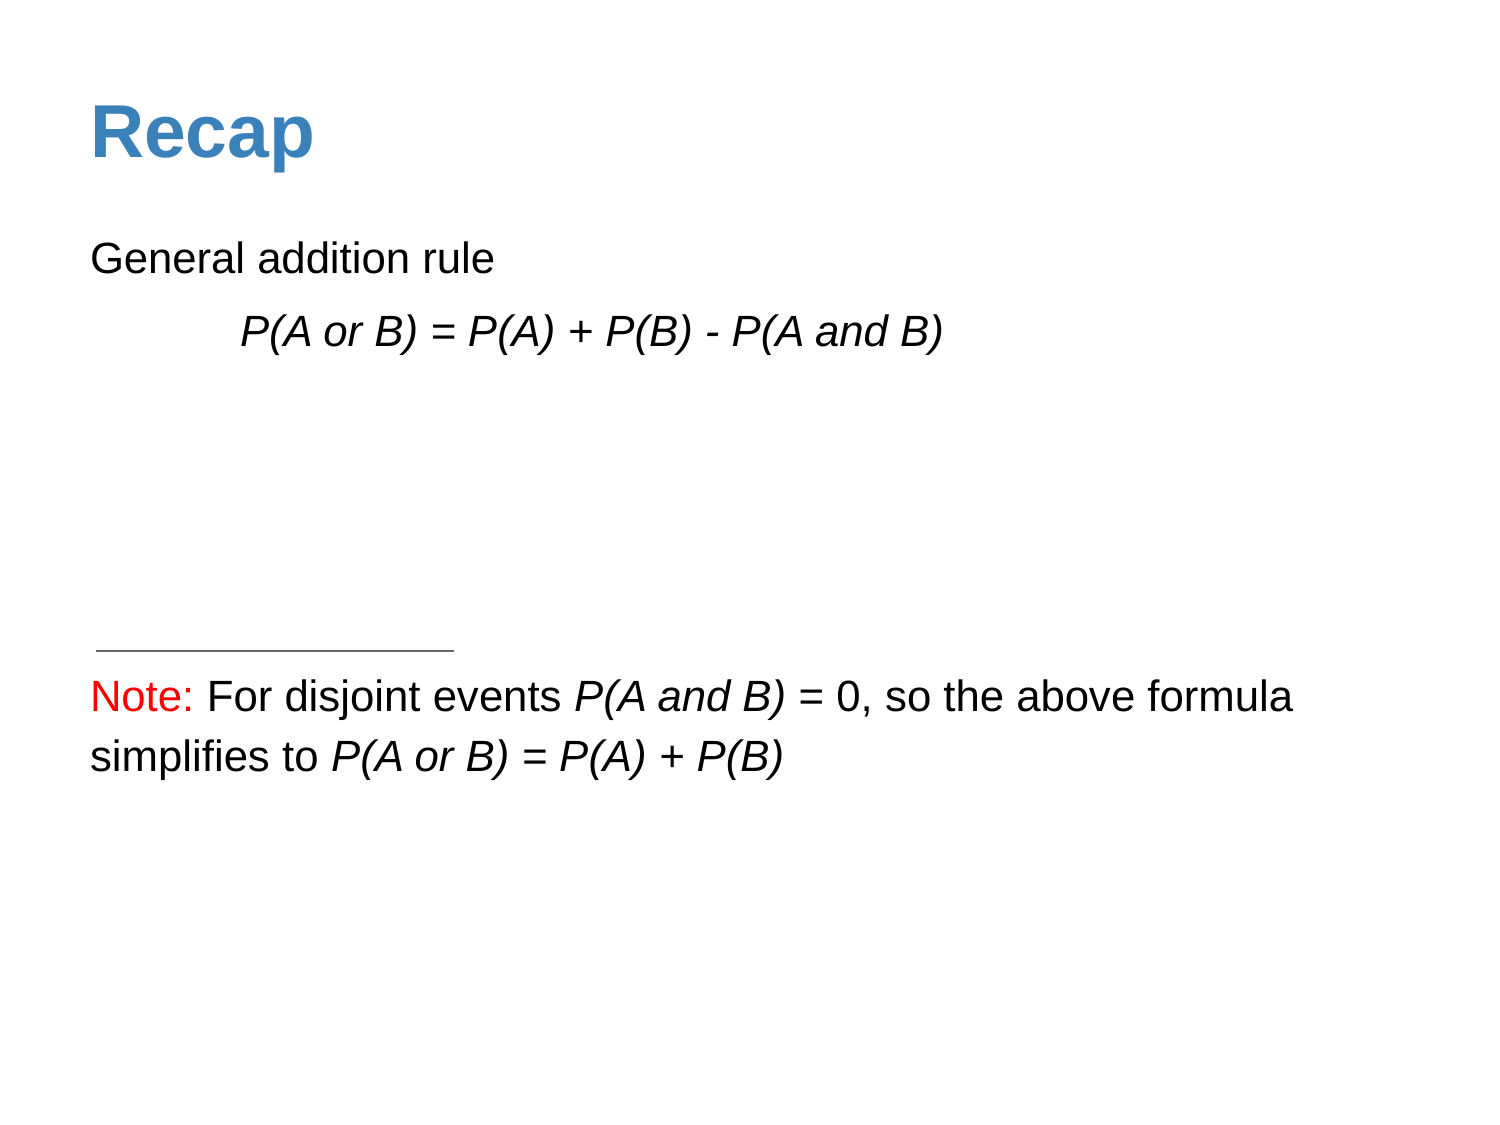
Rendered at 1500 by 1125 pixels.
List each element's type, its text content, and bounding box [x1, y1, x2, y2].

list General addition rule P(A or B) = P(A) + P(B) - P(A and B) Note: For disjoint events P(A and B) = 0, so the above formula simplifies to P(A or B) = P(A) + P(B) [75, 207, 1380, 1029]
title Recap [75, 0, 1425, 188]
